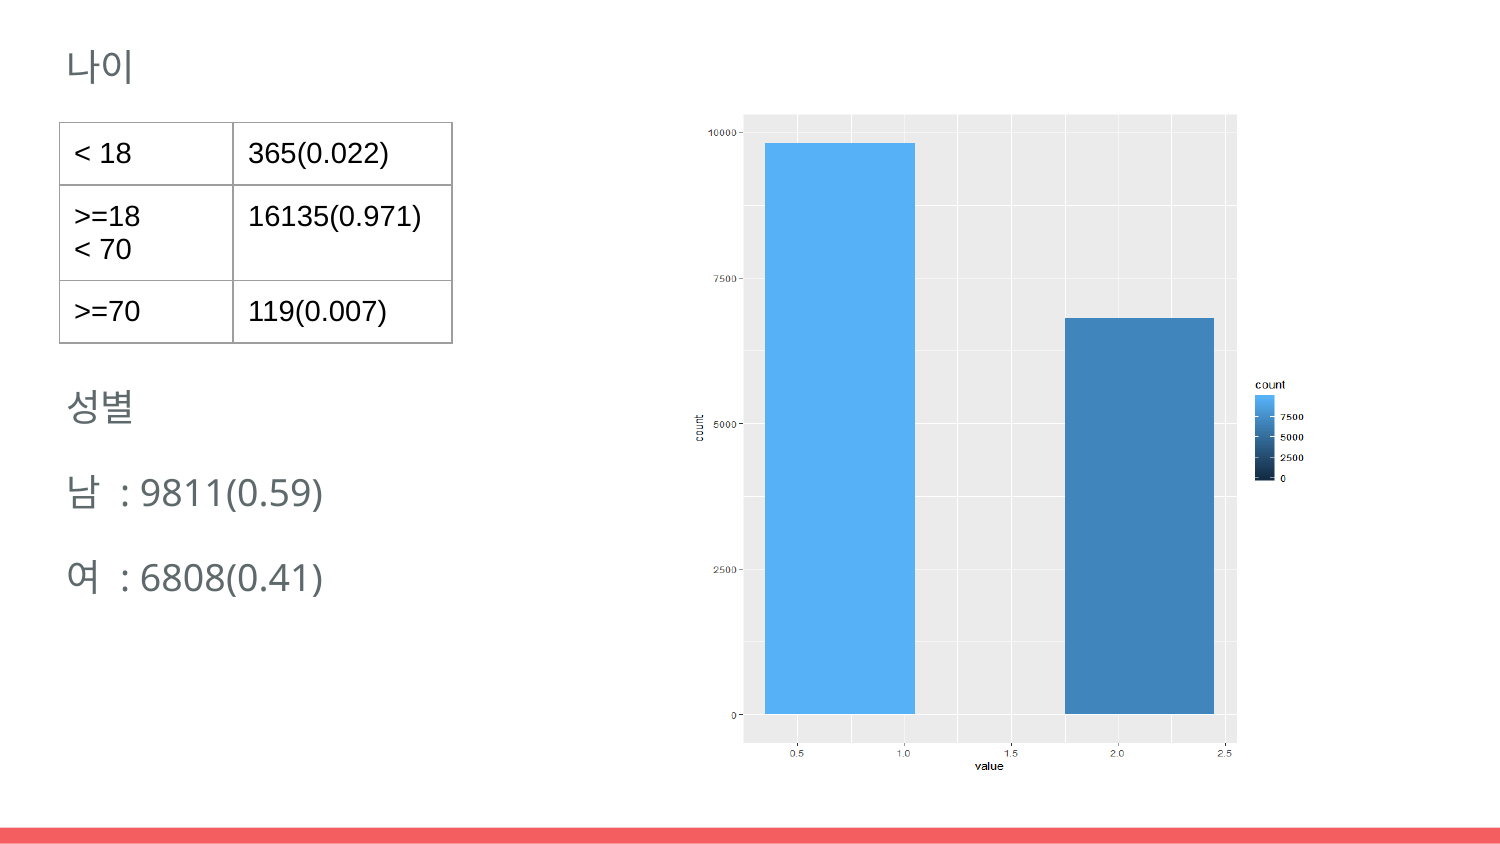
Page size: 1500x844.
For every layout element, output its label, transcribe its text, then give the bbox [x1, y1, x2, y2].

table_header < 18 [60, 123, 232, 184]
picture [686, 109, 1317, 778]
table_header 365(0.022) [234, 123, 451, 184]
table_cell >=18 < 70 [60, 186, 232, 280]
table_cell 119(0.007) [234, 281, 451, 342]
list 나이 성별 남 : 9811(0.59) 여 : 6808(0.41) [51, 22, 1449, 750]
table_cell >=70 [60, 281, 232, 342]
table_cell 16135(0.971) [234, 186, 451, 280]
